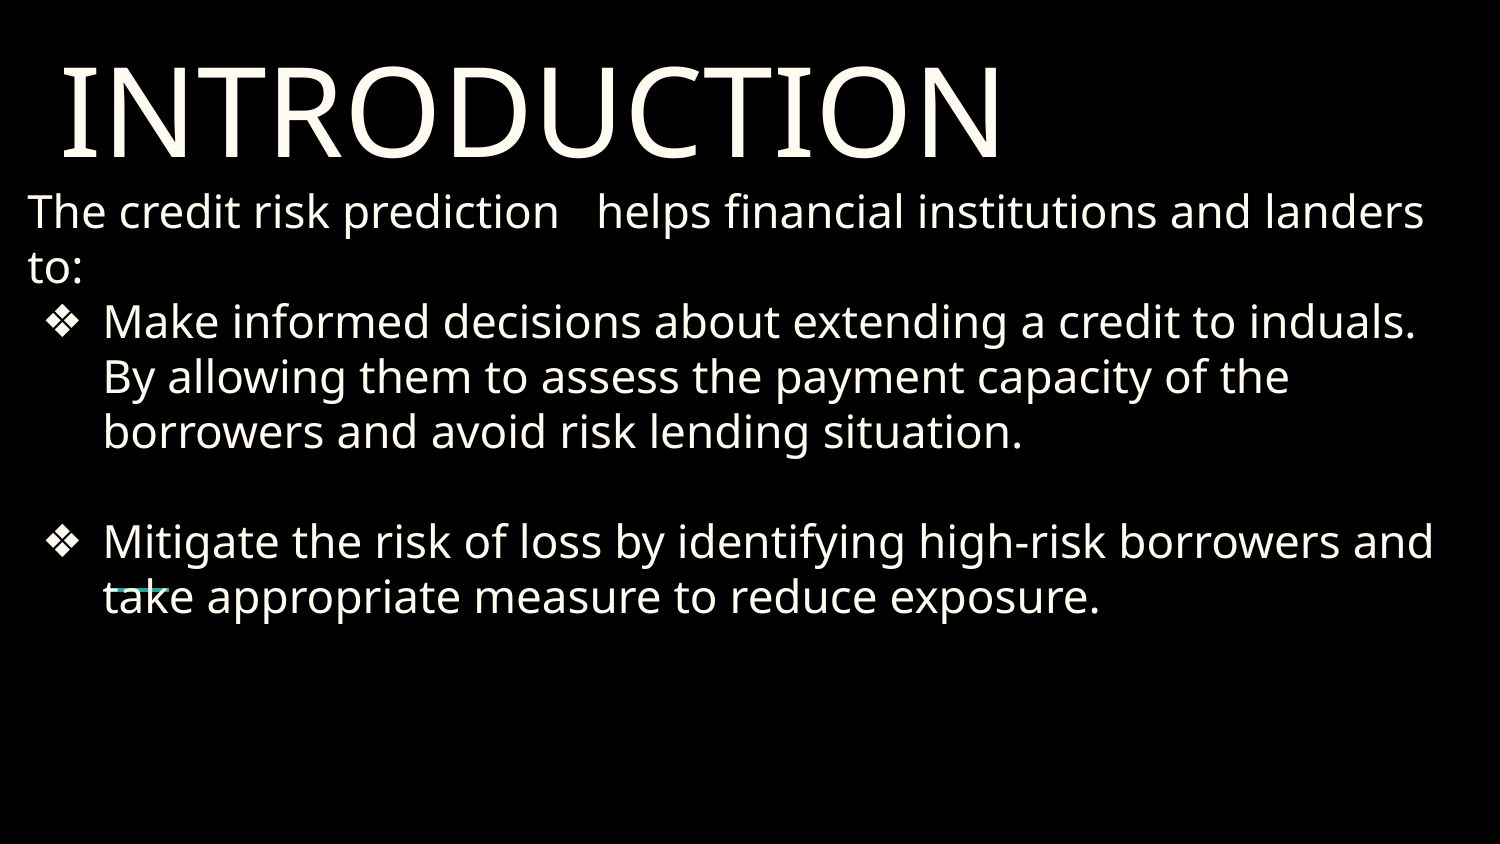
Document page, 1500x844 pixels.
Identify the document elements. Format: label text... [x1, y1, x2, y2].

title INTRODUCTION The credit risk prediction helps financial institutions and landers to: Make informed decisions about extending a credit to induals. By allowing them to assess the payment capacity of the borrowers and avoid risk lending situation. Mitigate the risk of loss by identifying high-risk borrowers and take appropriate measure to reduce exposure. [12, 0, 1487, 838]
